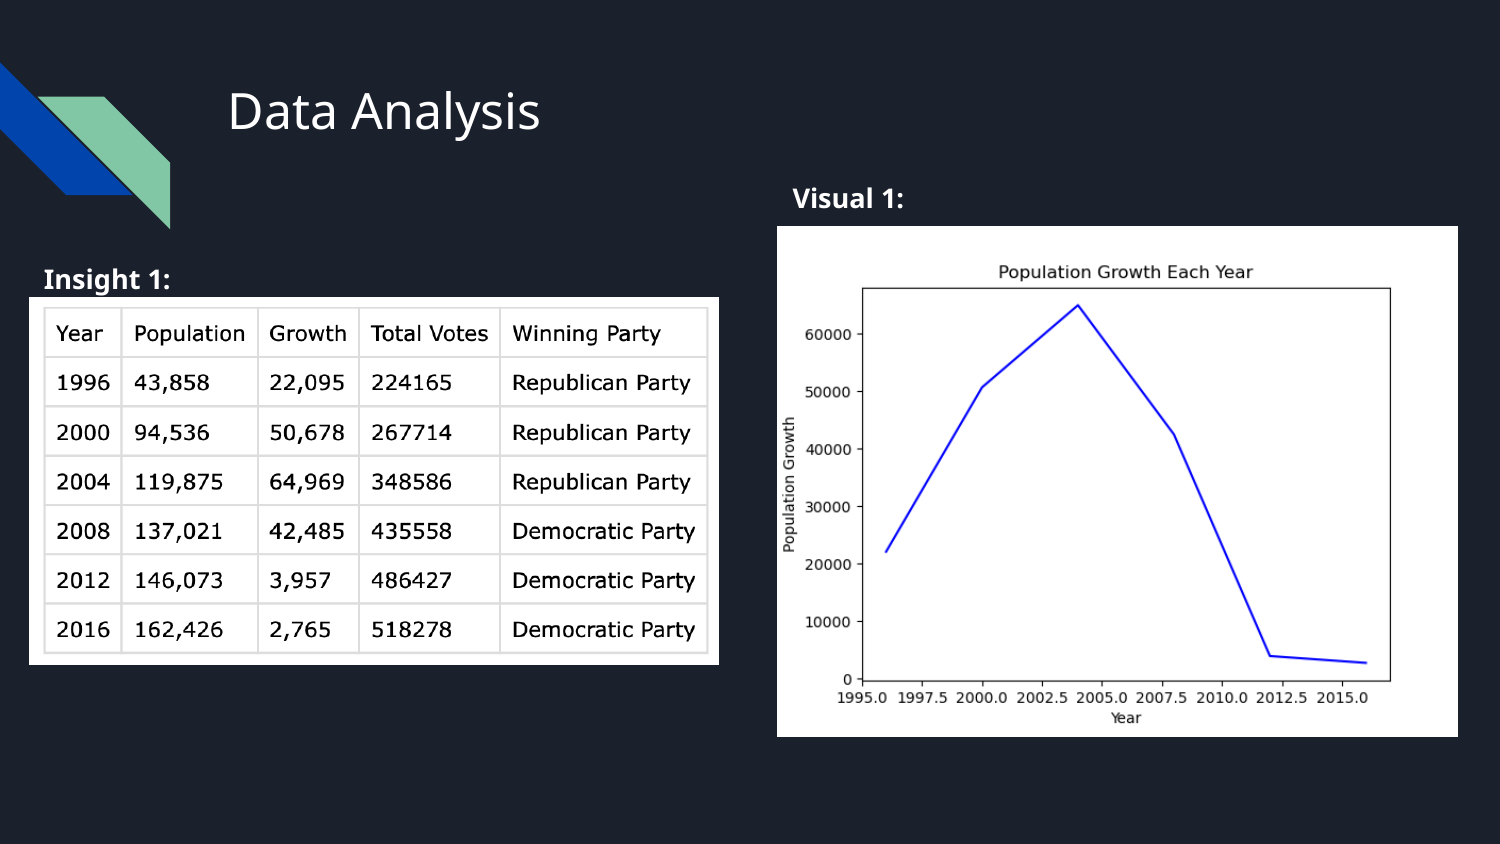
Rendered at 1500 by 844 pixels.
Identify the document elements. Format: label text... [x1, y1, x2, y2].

text_box Visual 1: [777, 166, 995, 217]
title Data Analysis [212, 64, 1368, 215]
text_box Insight 1: [28, 247, 246, 297]
picture [777, 226, 1458, 737]
picture [28, 297, 719, 665]
